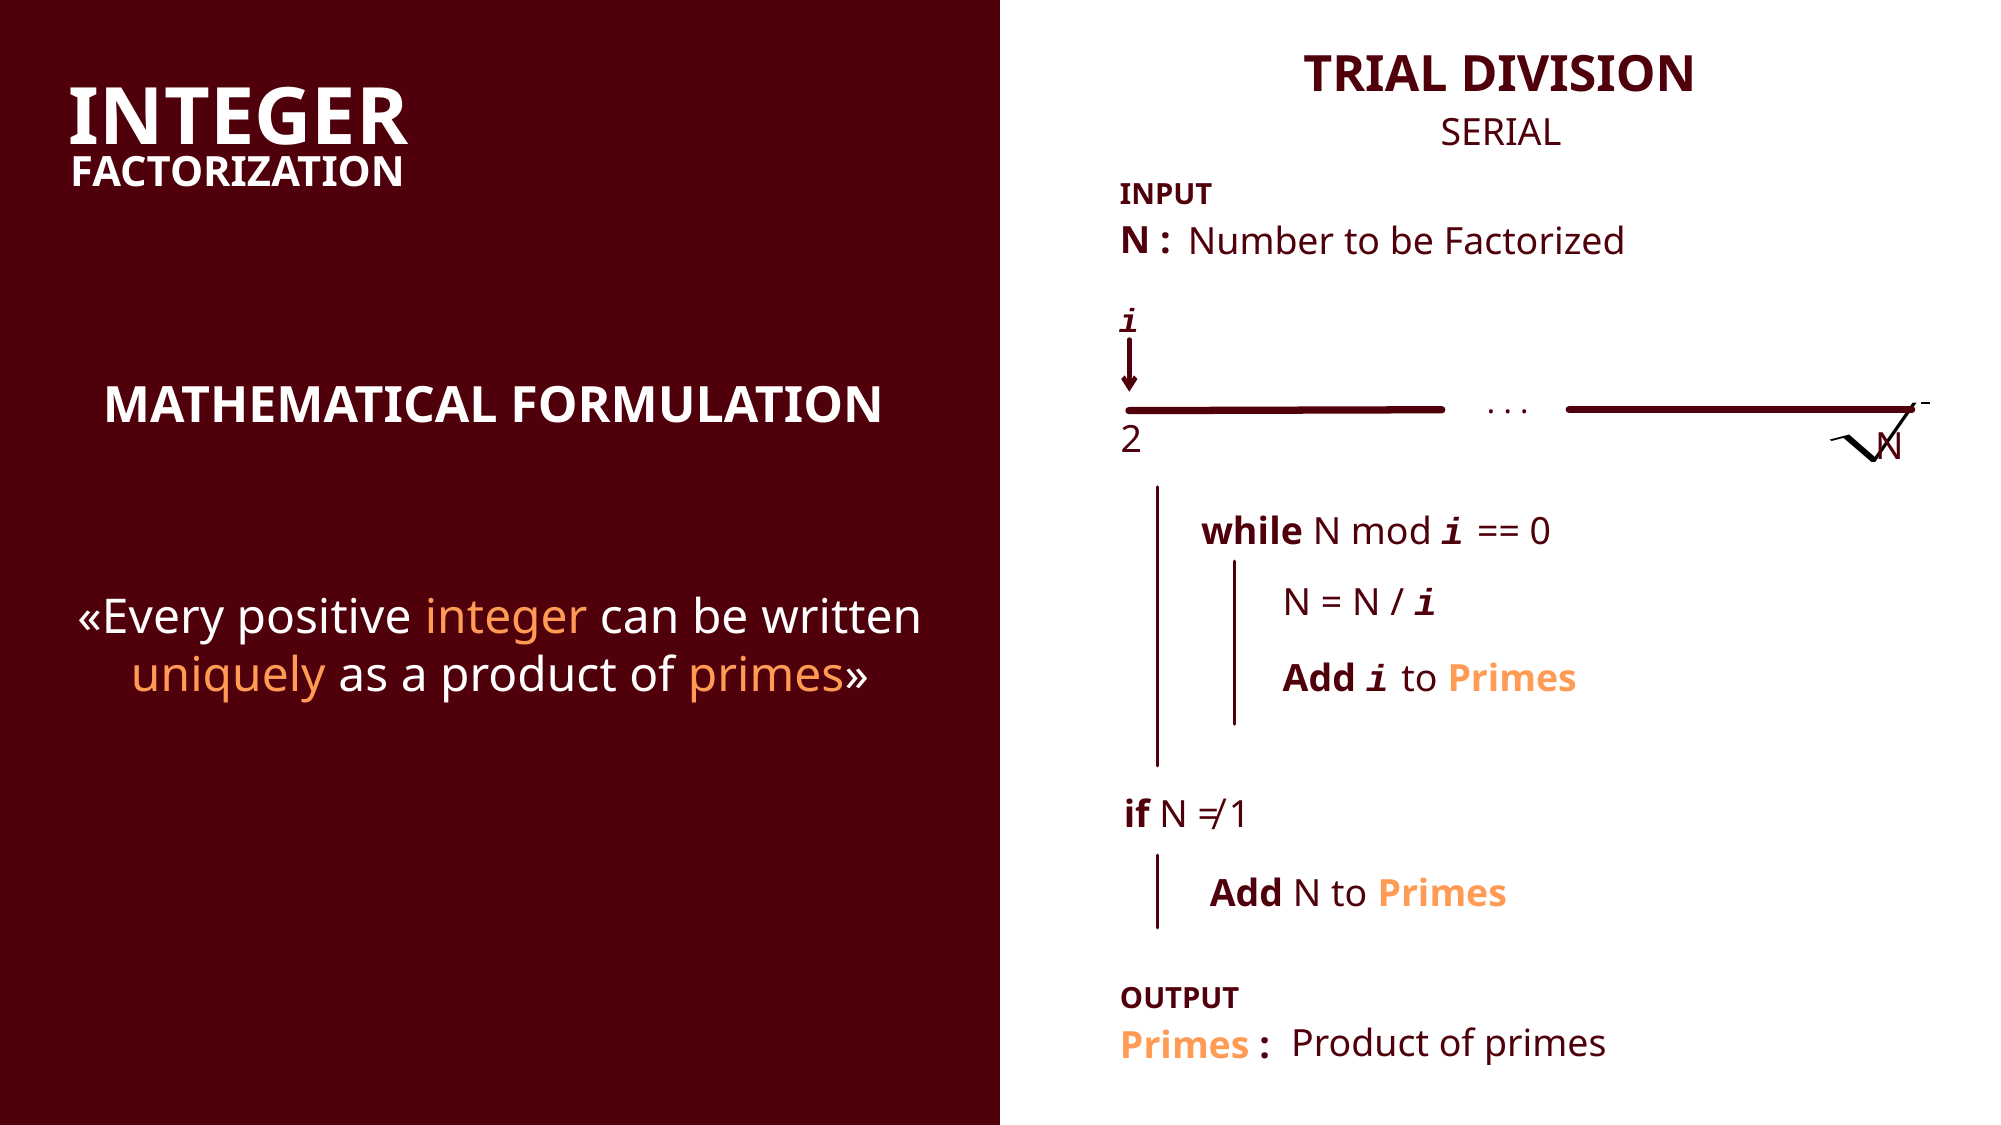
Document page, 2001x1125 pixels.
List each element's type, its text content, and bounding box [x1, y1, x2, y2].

text_box N : [1105, 218, 1173, 269]
text_box Product of primes [1276, 1011, 1743, 1072]
text_box N [1860, 414, 1915, 475]
text_box . . . [1472, 374, 1544, 428]
text_box OUTPUT [1105, 972, 1285, 1013]
text_box Primes : [1105, 1013, 1988, 1073]
text_box INPUT [1105, 168, 1285, 218]
text_box Number to be Factorized [1173, 209, 1811, 270]
text_box if N ≠ 1 [1108, 782, 1595, 843]
text_box N = N / i [1268, 571, 1754, 631]
text_box i [1098, 291, 1160, 347]
text_box [0, 0, 1001, 1125]
text_box «Every positive integer can be written uniquely as a product of primes» [0, 578, 1000, 708]
text_box Add i to Primes [1268, 634, 1754, 710]
text_box while N mod i == 0 [1186, 486, 1672, 562]
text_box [54, 58, 973, 204]
text_box 2 [1105, 407, 1158, 468]
text_box Add N to Primes [1195, 861, 1681, 922]
text_box MATHEMATICAL FORMULATION [41, 365, 959, 441]
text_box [999, 34, 2000, 162]
